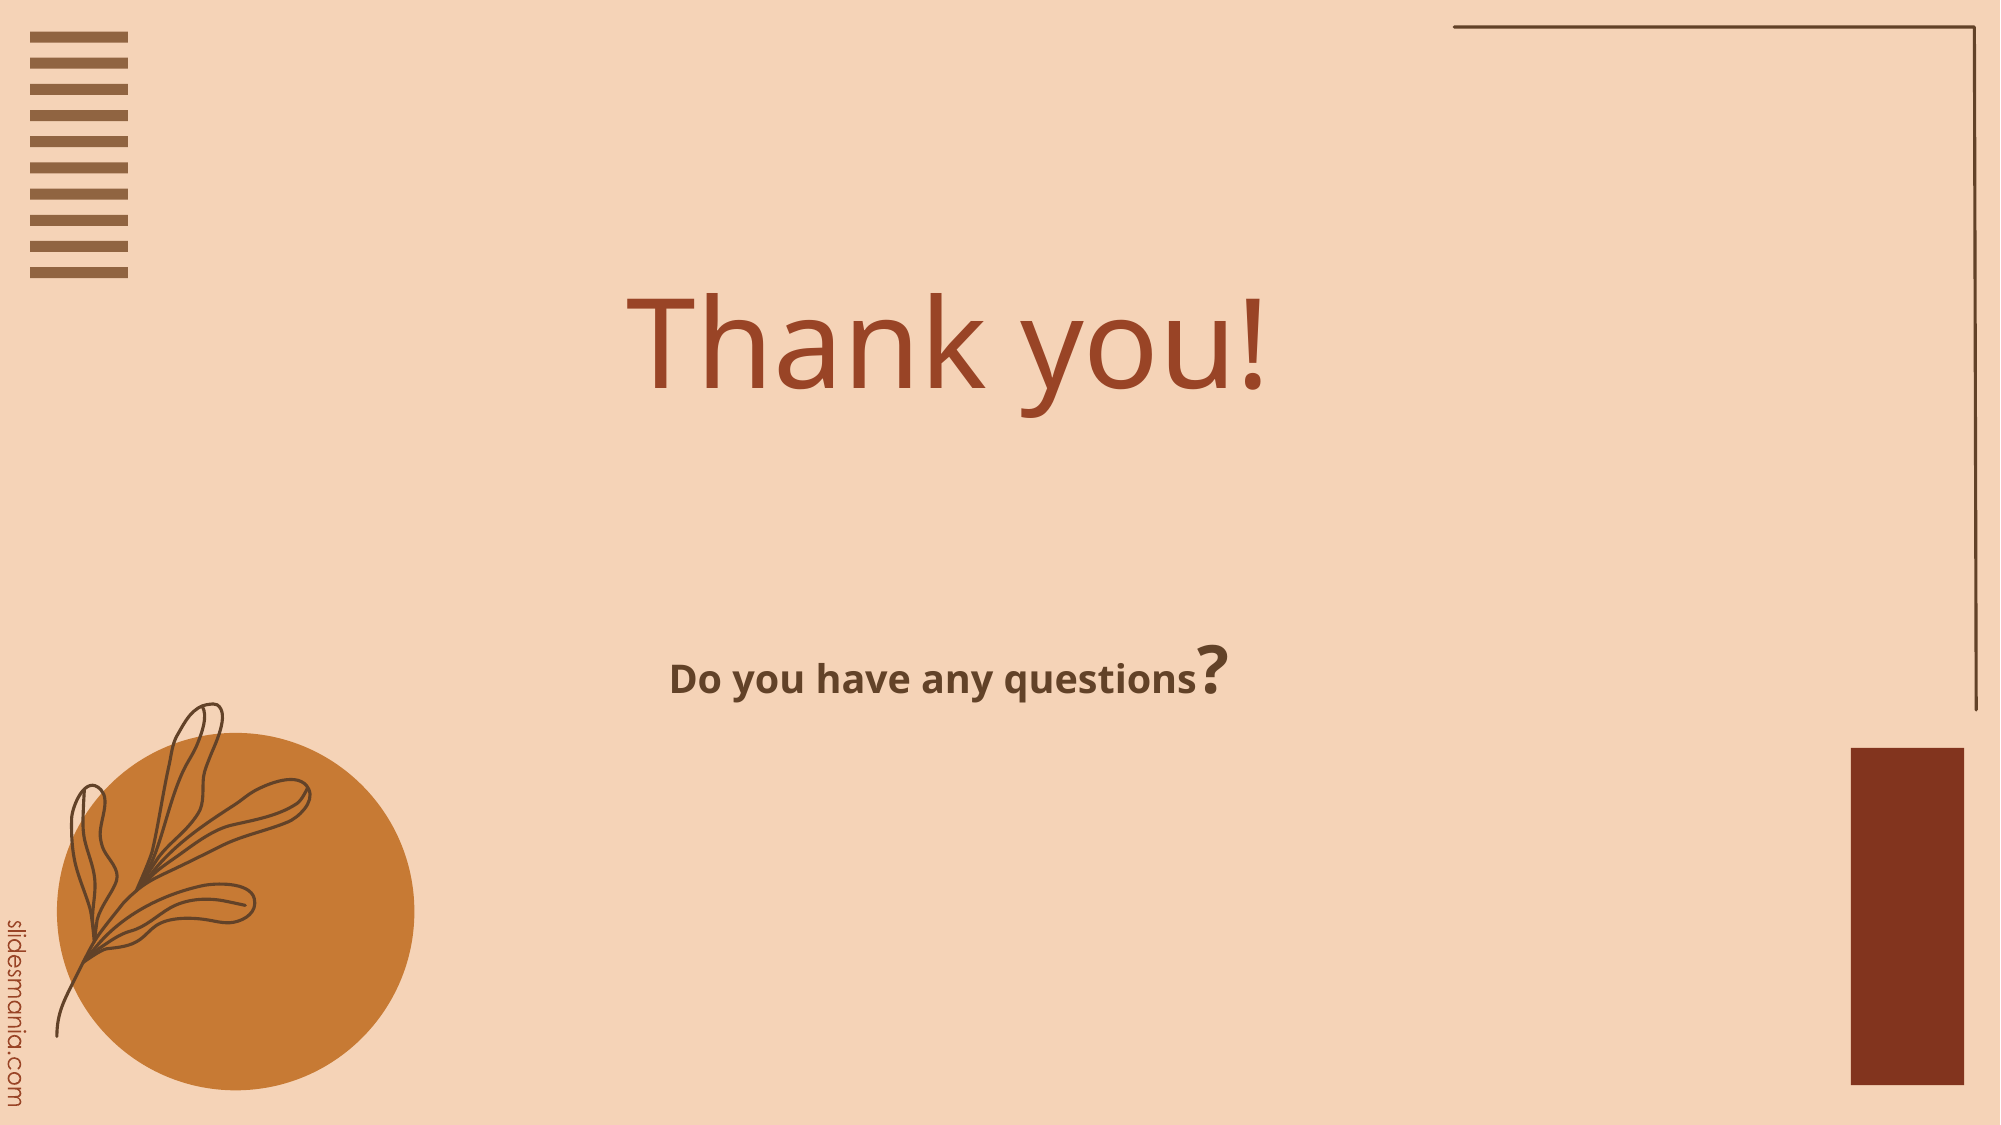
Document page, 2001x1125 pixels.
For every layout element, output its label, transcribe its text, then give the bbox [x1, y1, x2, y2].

title Thank you! [491, 264, 1407, 412]
list Do you have any questions? [491, 594, 1407, 921]
